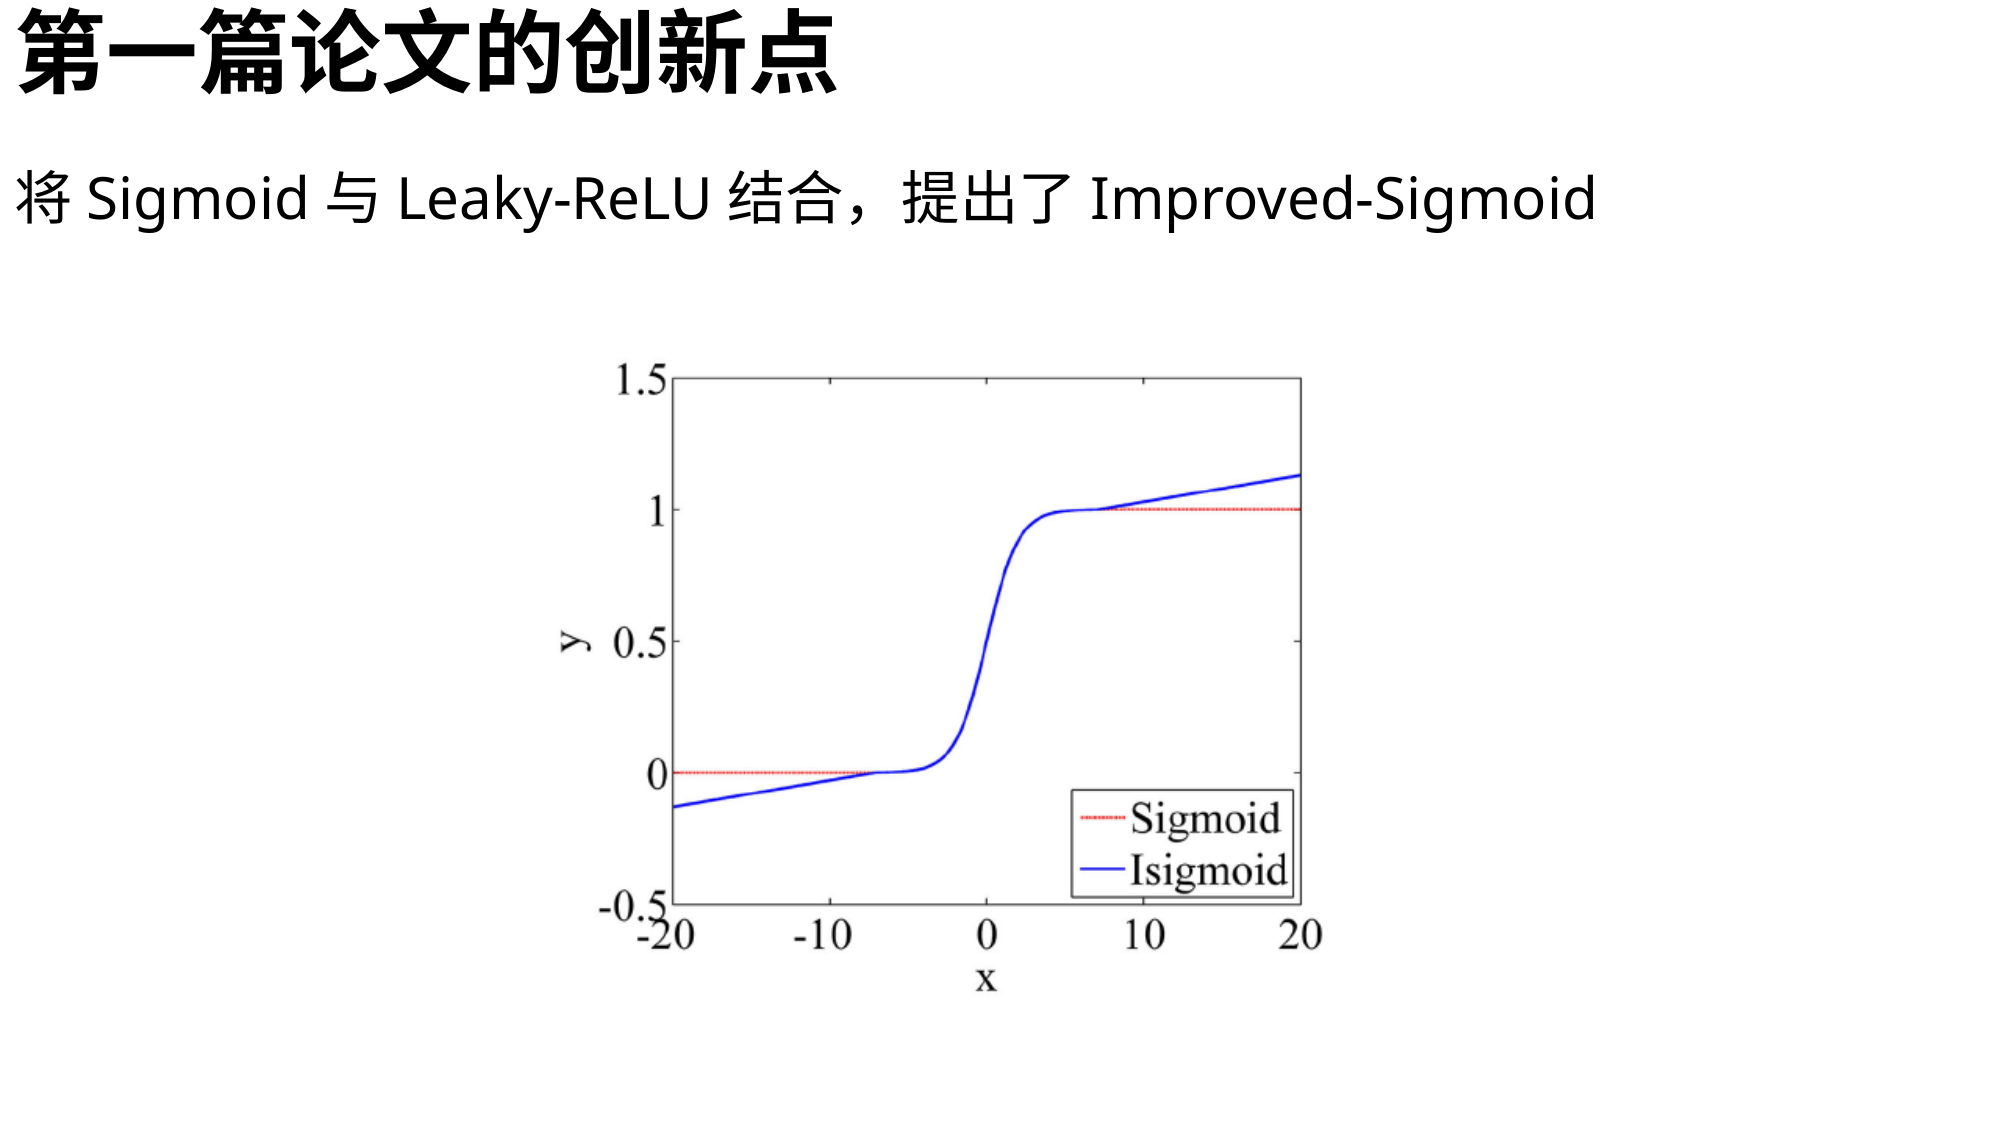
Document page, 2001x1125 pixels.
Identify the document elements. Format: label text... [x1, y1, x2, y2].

text_box 第一篇论文的创新点 将Sigmoid与Leaky-ReLU结合，提出了Improved-Sigmoid [0, 0, 1725, 253]
picture [547, 342, 1349, 1007]
